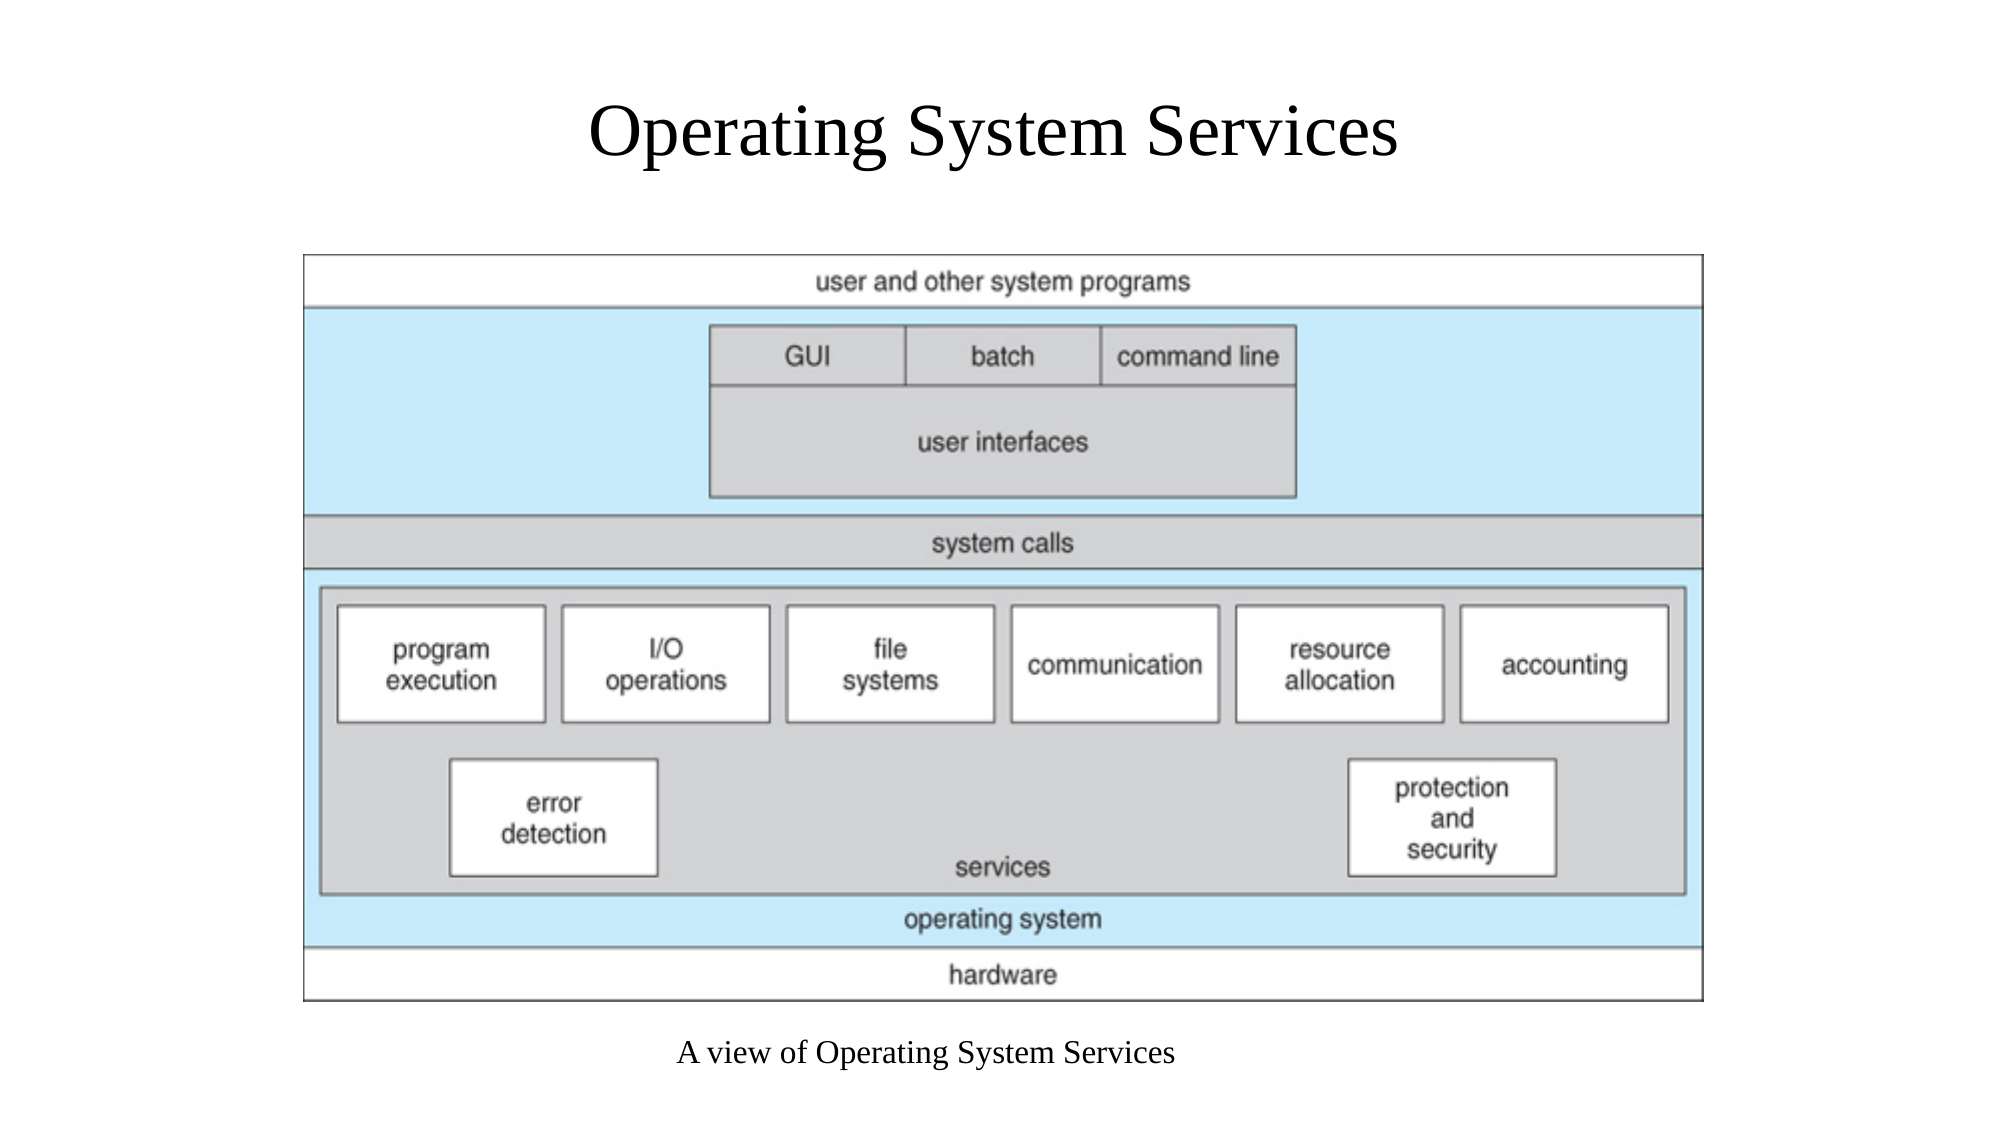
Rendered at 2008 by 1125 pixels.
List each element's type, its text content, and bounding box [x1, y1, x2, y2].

title Operating System Services [138, 59, 1870, 204]
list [303, 254, 1704, 1002]
text_box A view of Operating System Services [64, 981, 1797, 1125]
